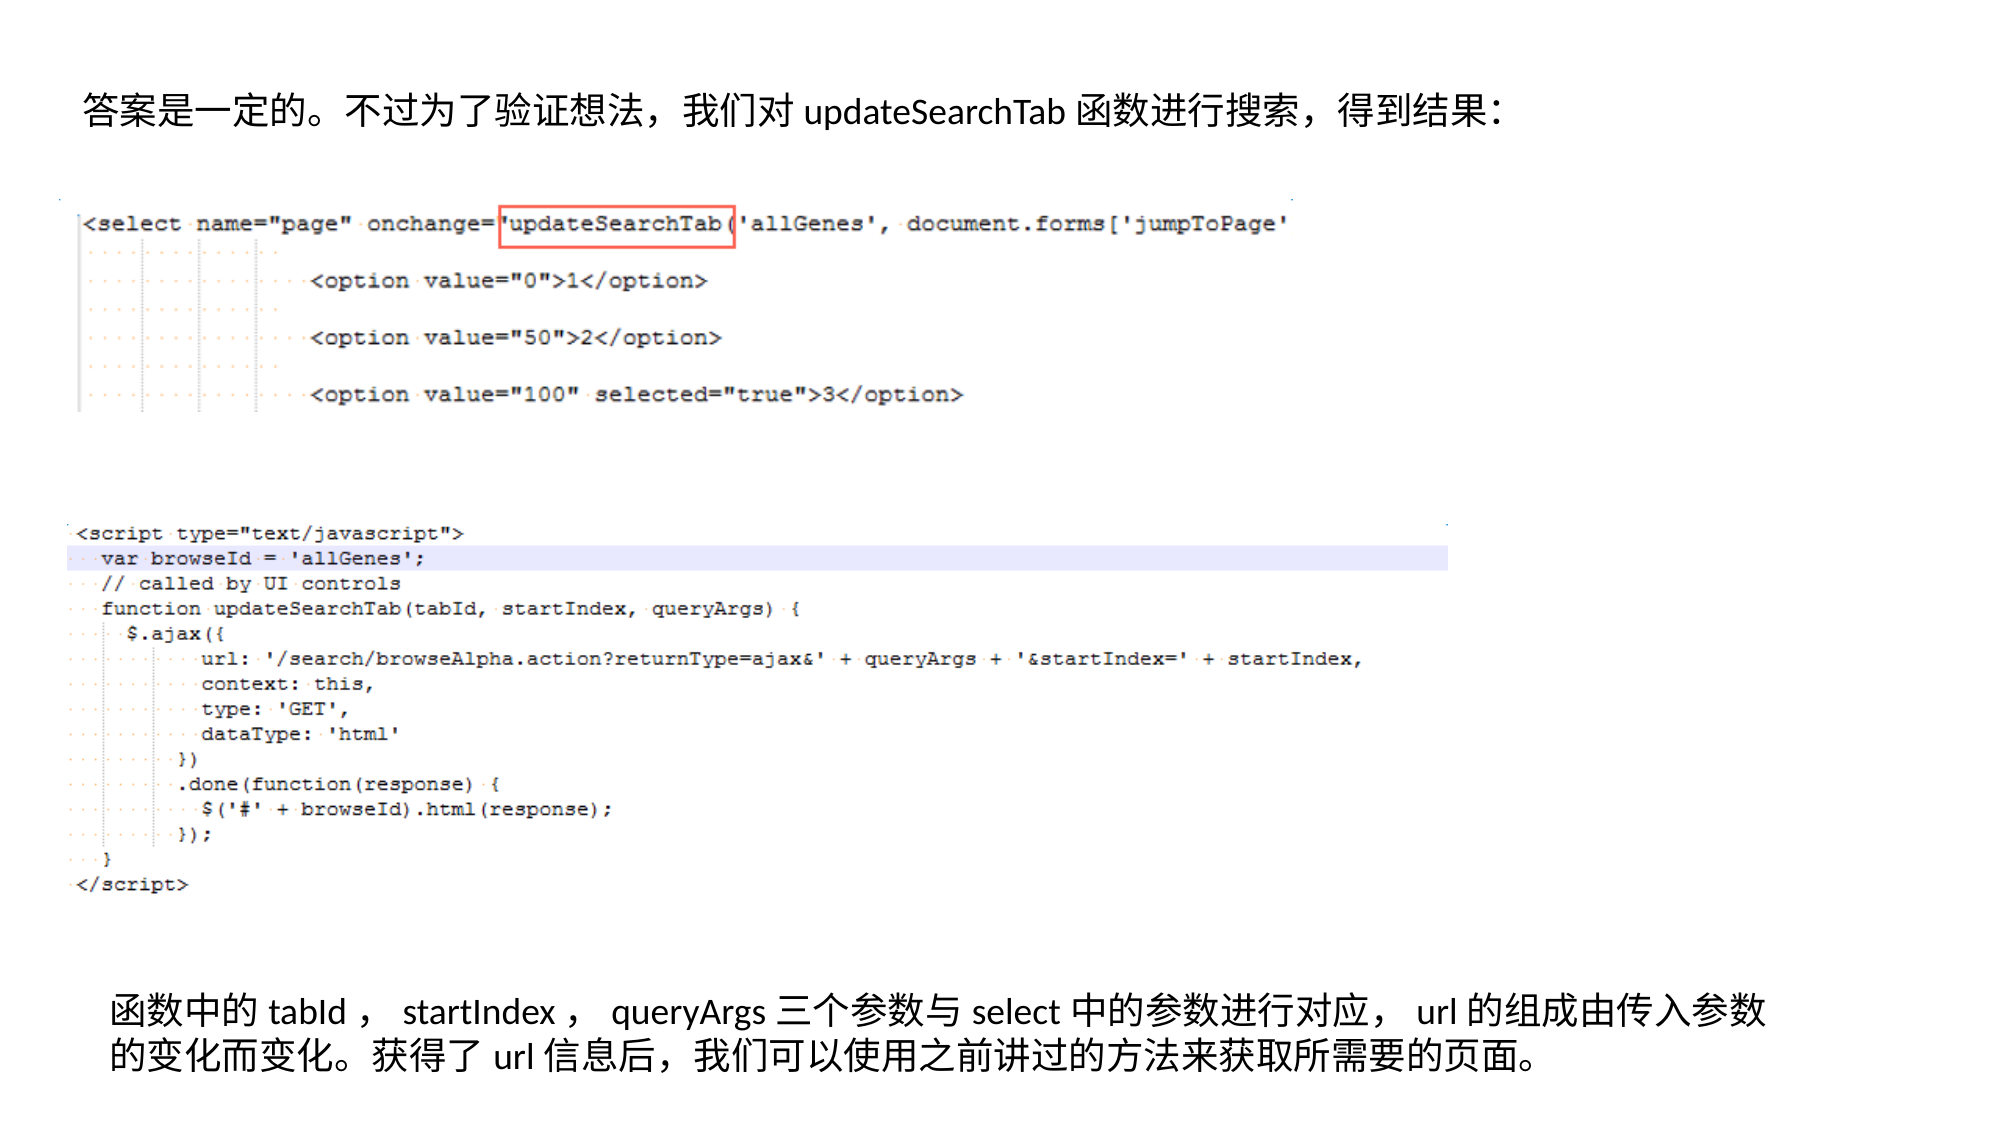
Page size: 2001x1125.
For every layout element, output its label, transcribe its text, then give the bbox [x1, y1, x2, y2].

text_box 函数中的tabId，startIndex，queryArgs三个参数与select中的参数进行对应，url的组成由传入参数的变化而变化。获得了url信息后，我们可以使用之前讲过的方法来获取所需要的页面。 [94, 979, 1786, 1085]
picture [67, 524, 1448, 900]
text_box 答案是一定的。不过为了验证想法，我们对updateSearchTab函数进行搜索，得到结果： [67, 79, 1616, 140]
picture [59, 199, 1293, 412]
